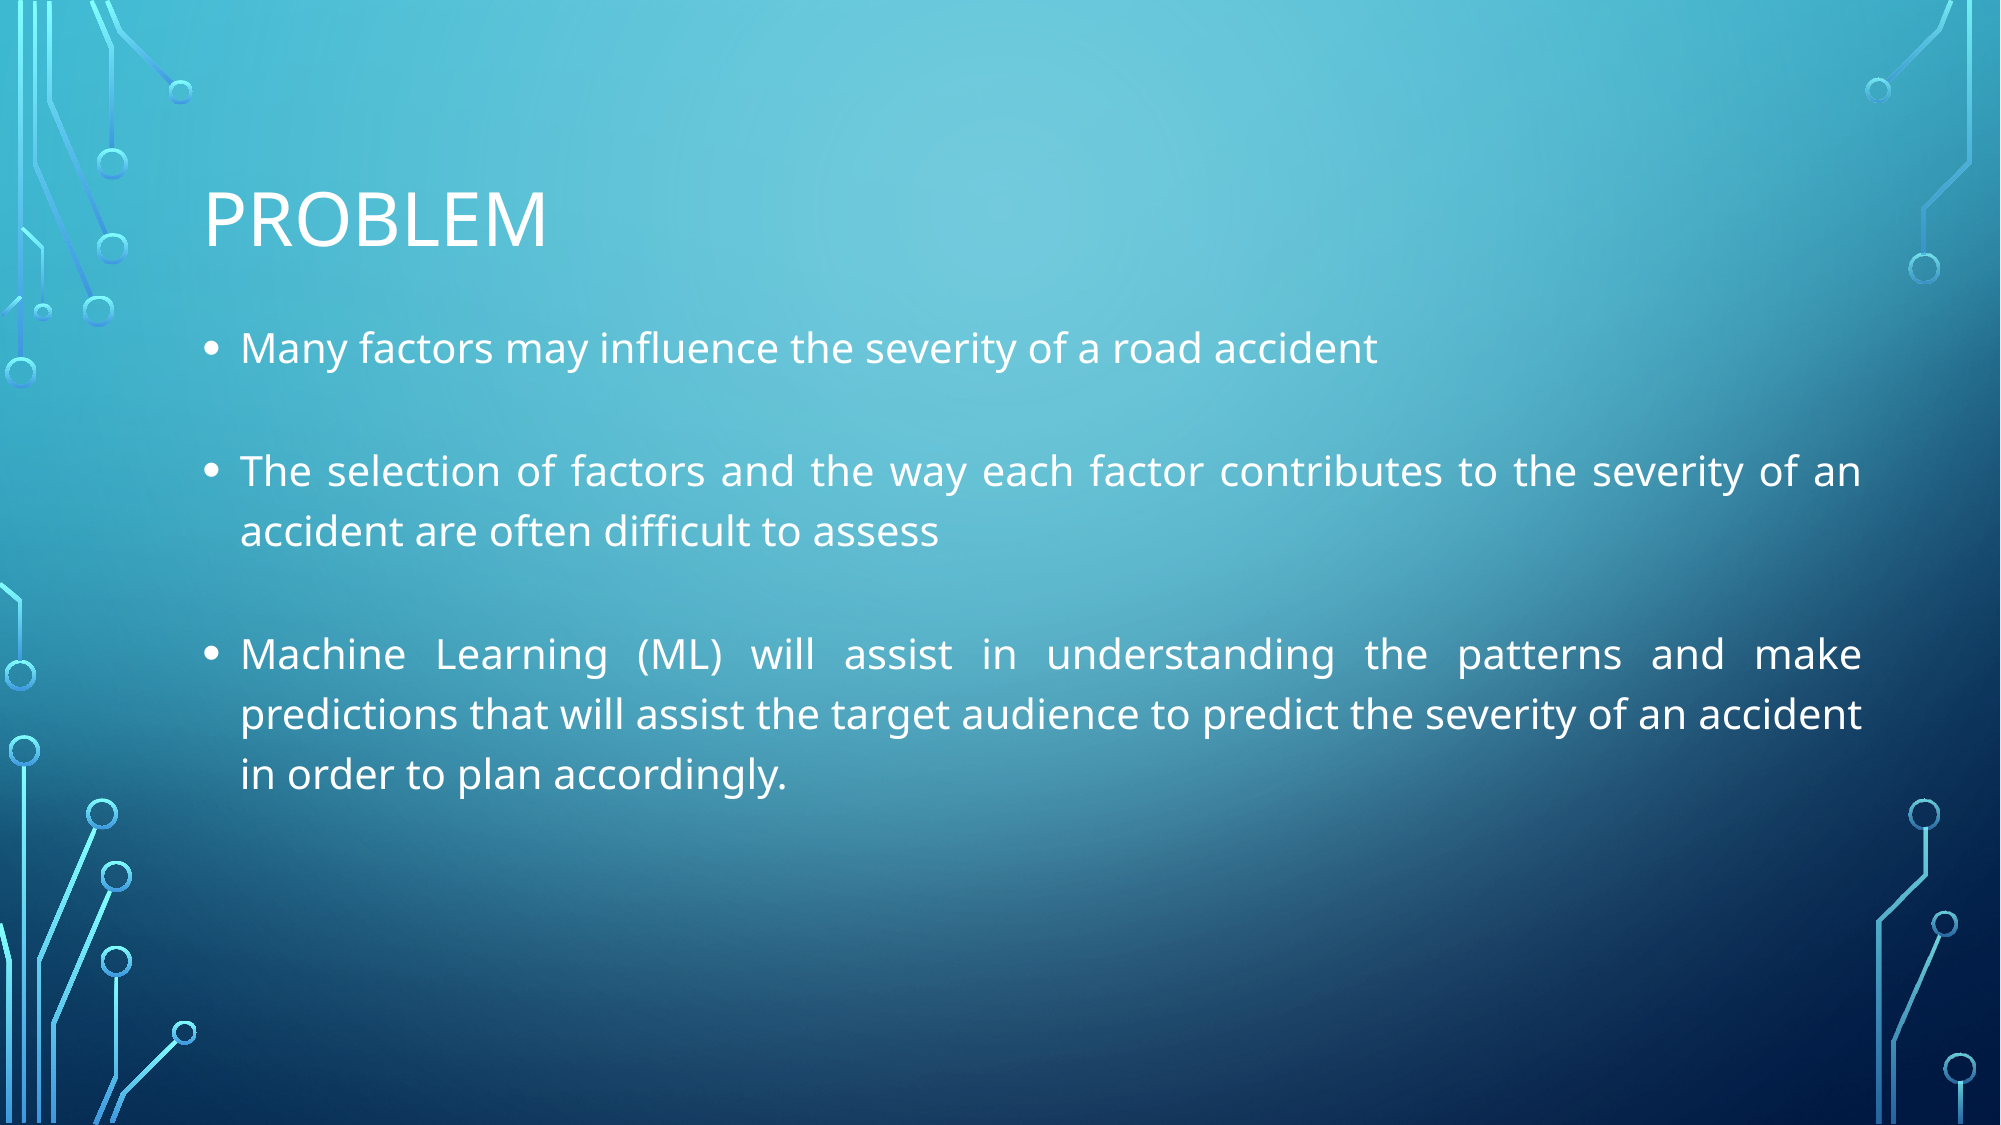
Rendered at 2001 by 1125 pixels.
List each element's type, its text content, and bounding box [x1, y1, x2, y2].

list Many factors may influence the severity of a road accident The selection of factors and the way each factor contributes to the severity of an accident are often difficult to assess Machine Learning (ML) will assist in understanding the patterns and make predictions that will assist the target audience to predict the severity of an accident in order to plan accordingly. [187, 304, 1879, 1009]
title Problem [187, 101, 1813, 304]
